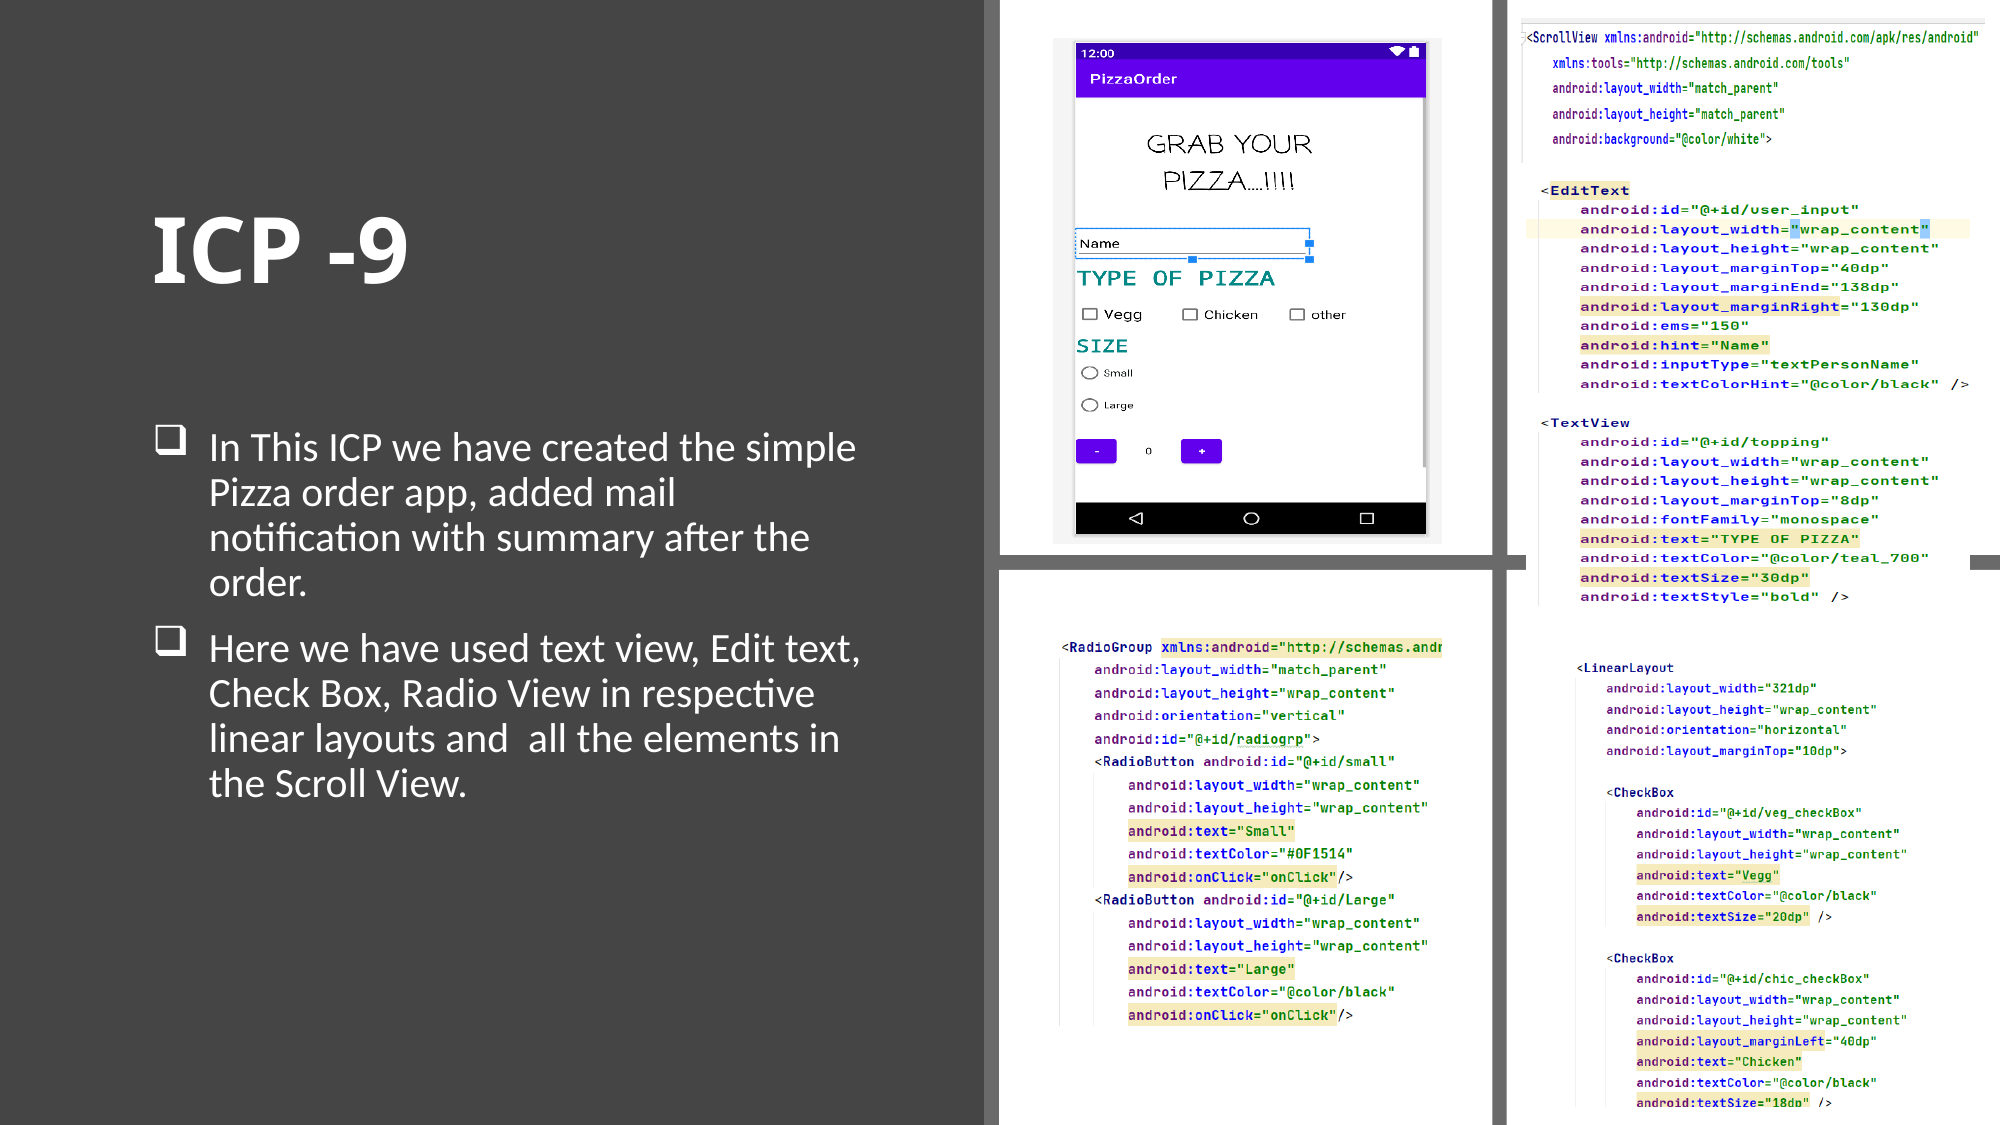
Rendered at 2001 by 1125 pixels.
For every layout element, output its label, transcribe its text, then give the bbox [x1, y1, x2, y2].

subtitle In This ICP we have created the simple Pizza order app, added mail notification with summary after the order. Here we have used text view, Edit text, Check Box, Radio View in respective linear layouts and all the elements in the Scroll View. [137, 418, 892, 1014]
title ICP -9 [137, 118, 892, 389]
picture [1053, 638, 1442, 1027]
picture [1525, 181, 1970, 609]
picture [1521, 18, 1985, 163]
text_box [999, 0, 1493, 556]
text_box [983, 0, 2000, 1125]
picture [1053, 38, 1442, 544]
text_box [1506, 0, 2000, 556]
picture [1569, 656, 1927, 1107]
